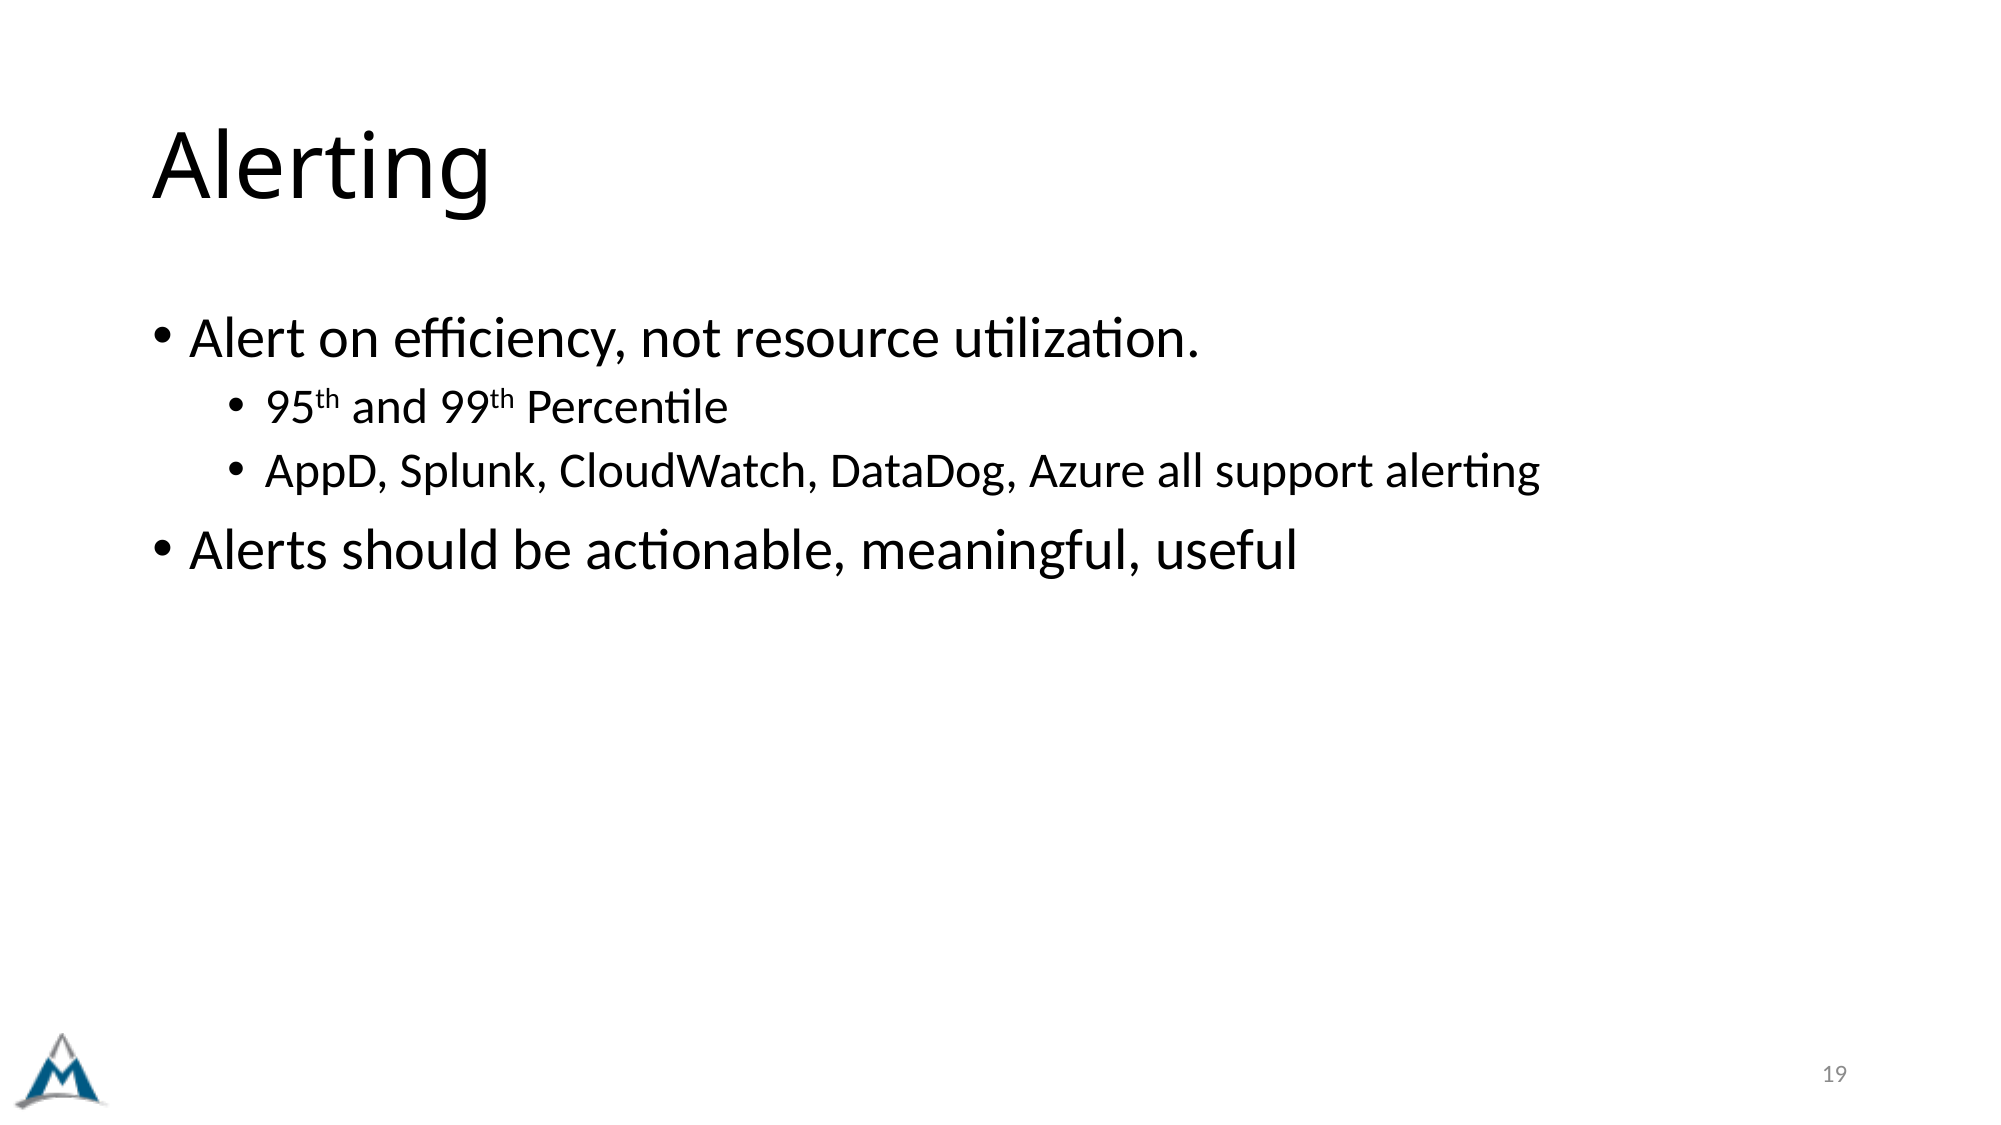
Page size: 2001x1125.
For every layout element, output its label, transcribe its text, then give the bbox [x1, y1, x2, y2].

picture [12, 1033, 112, 1112]
title Alerting [137, 59, 1863, 278]
list Alert on efficiency, not resource utilization. 95th and 99th Percentile AppD, Splunk, CloudWatch, DataDog, Azure all support alerting Alerts should be actionable, meaningful, useful [137, 299, 1863, 1014]
slide_number 19 [1412, 1042, 1863, 1103]
